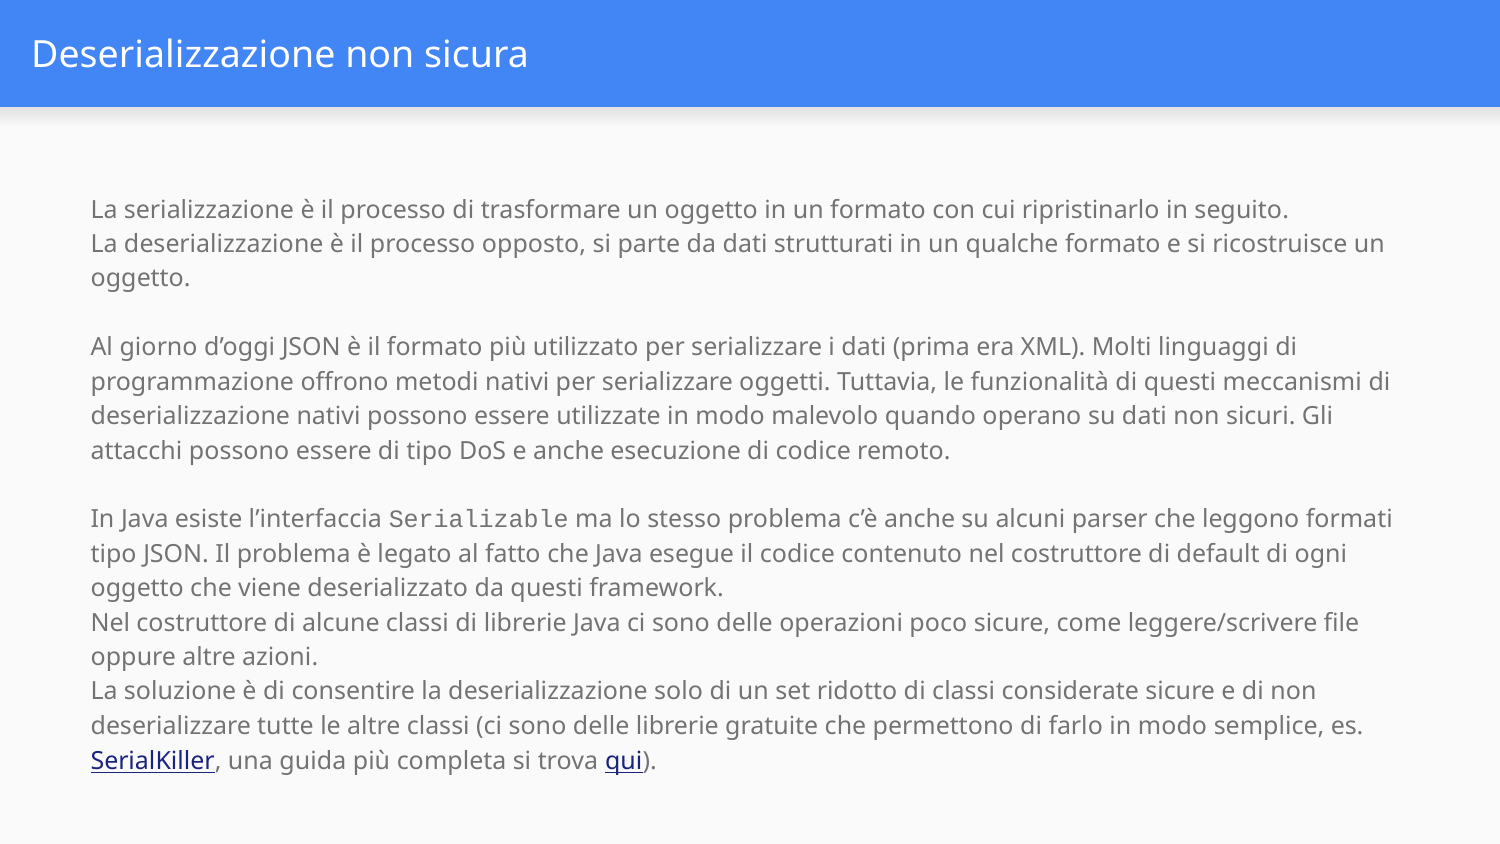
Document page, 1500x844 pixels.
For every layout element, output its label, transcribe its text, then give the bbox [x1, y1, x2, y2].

title Deserializzazione non sicura [16, 2, 1464, 102]
list La serializzazione è il processo di trasformare un oggetto in un formato con cui ripristinarlo in seguito. La deserializzazione è il processo opposto, si parte da dati strutturati in un qualche formato e si ricostruisce un oggetto. Al giorno d’oggi JSON è il formato più utilizzato per serializzare i dati (prima era XML). Molti linguaggi di programmazione offrono metodi nativi per serializzare oggetti. Tuttavia, le funzionalità di questi meccanismi di deserializzazione nativi possono essere utilizzate in modo malevolo quando operano su dati non sicuri. Gli attacchi possono essere di tipo DoS e anche esecuzione di codice remoto. In Java esiste l’interfaccia Serializable ma lo stesso problema c’è anche su alcuni parser che leggono formati tipo JSON. Il problema è legato al fatto che Java esegue il codice contenuto nel costruttore di default di ogni oggetto che viene deserializzato da questi framework. Nel costruttore di alcune classi di librerie Java ci sono delle operazioni poco sicure, come leggere/scrivere file oppure altre azioni. La soluzione è di consentire la deserializzazione solo di un set ridotto di classi considerate sicure e di non deserializzare tutte le altre classi (ci sono delle librerie gratuite che permettono di farlo in modo semplice, es. SerialKiller, una guida più completa si trova qui). [75, 173, 1425, 838]
